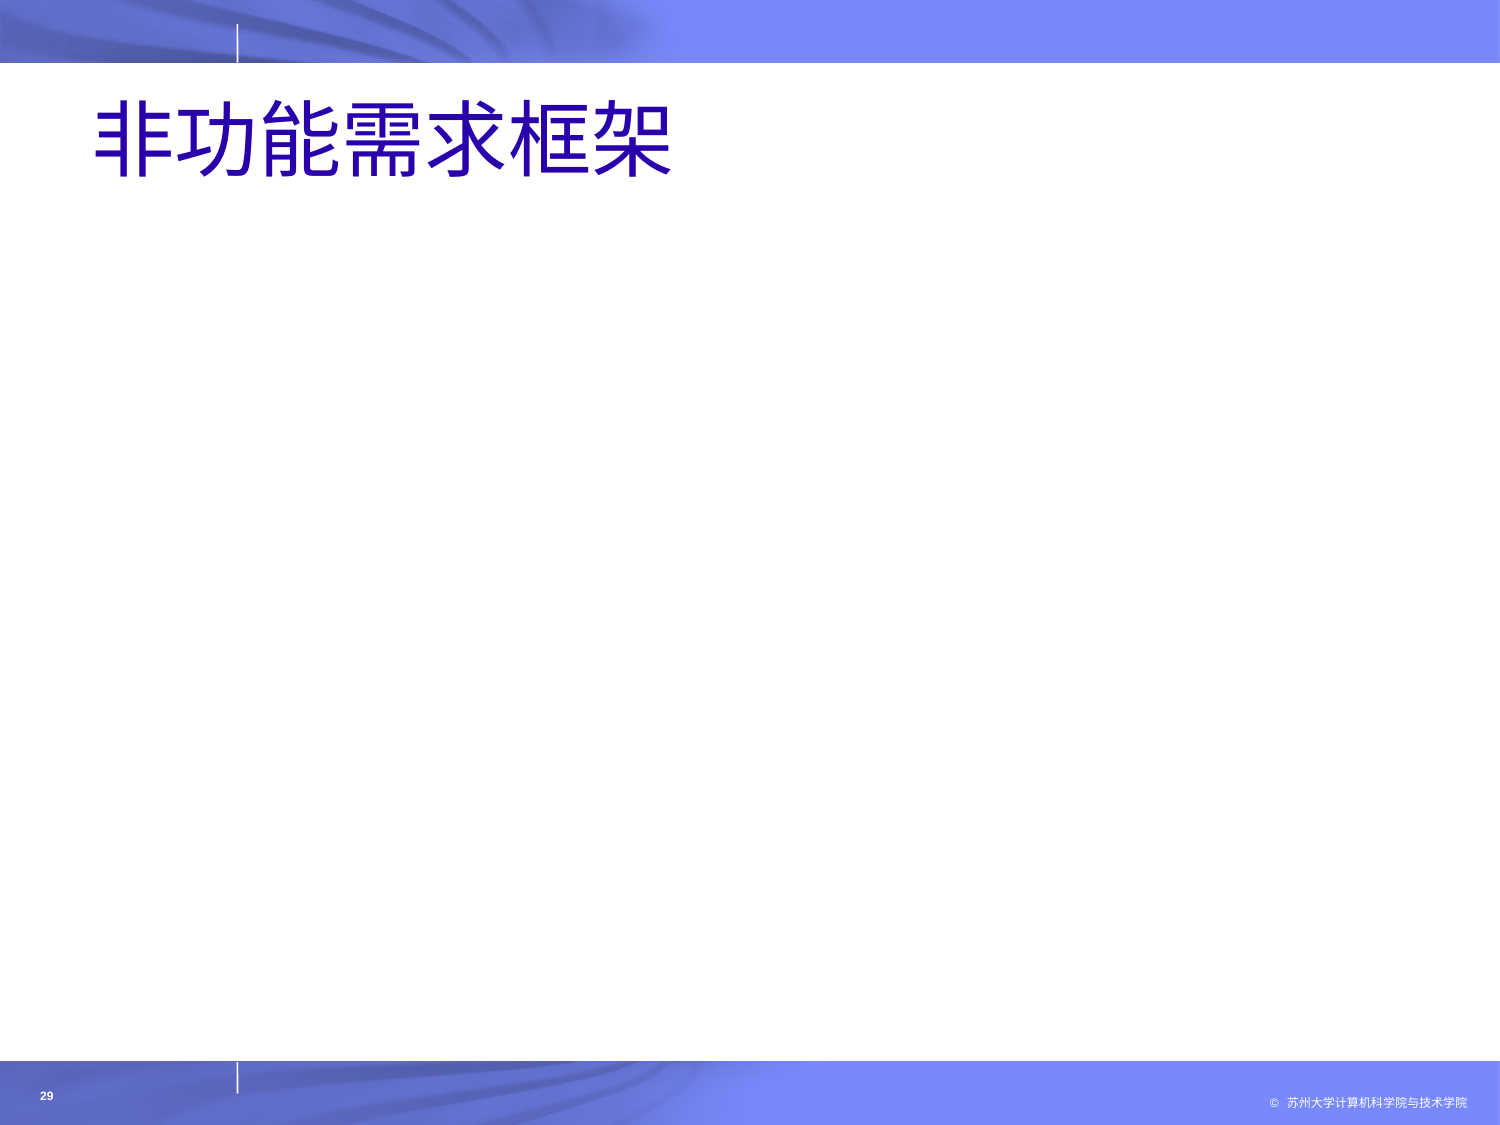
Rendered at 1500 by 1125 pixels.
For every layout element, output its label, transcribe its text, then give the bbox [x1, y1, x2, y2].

picture [0, 1061, 1500, 1125]
title 非功能需求框架 [76, 91, 1430, 210]
picture [0, 0, 1500, 63]
slide_number 29 [25, 1066, 191, 1120]
